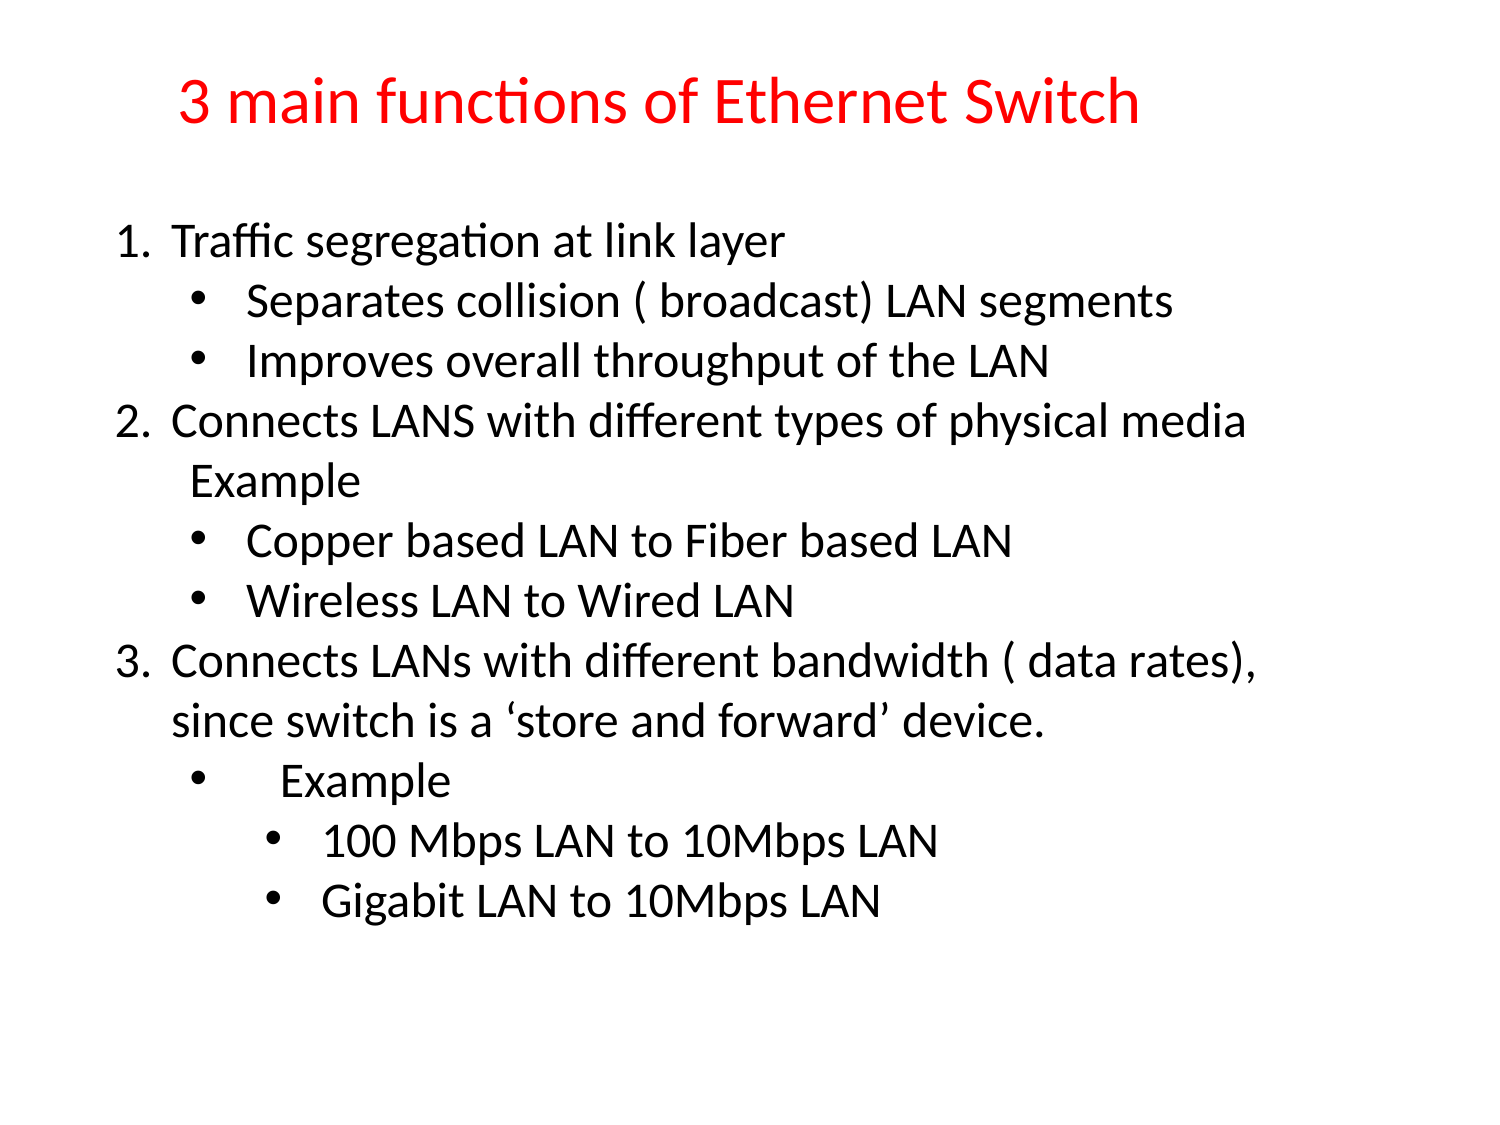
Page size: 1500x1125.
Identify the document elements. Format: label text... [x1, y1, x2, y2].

text_box Traffic segregation at link layer Separates collision ( broadcast) LAN segments Improves overall throughput of the LAN Connects LANS with different types of physical media Example Copper based LAN to Fiber based LAN Wireless LAN to Wired LAN Connects LANs with different bandwidth ( data rates), since switch is a ‘store and forward’ device. Example 100 Mbps LAN to 10Mbps LAN Gigabit LAN to 10Mbps LAN [99, 199, 1313, 1055]
text_box 3 main functions of Ethernet Switch [162, 49, 1163, 145]
